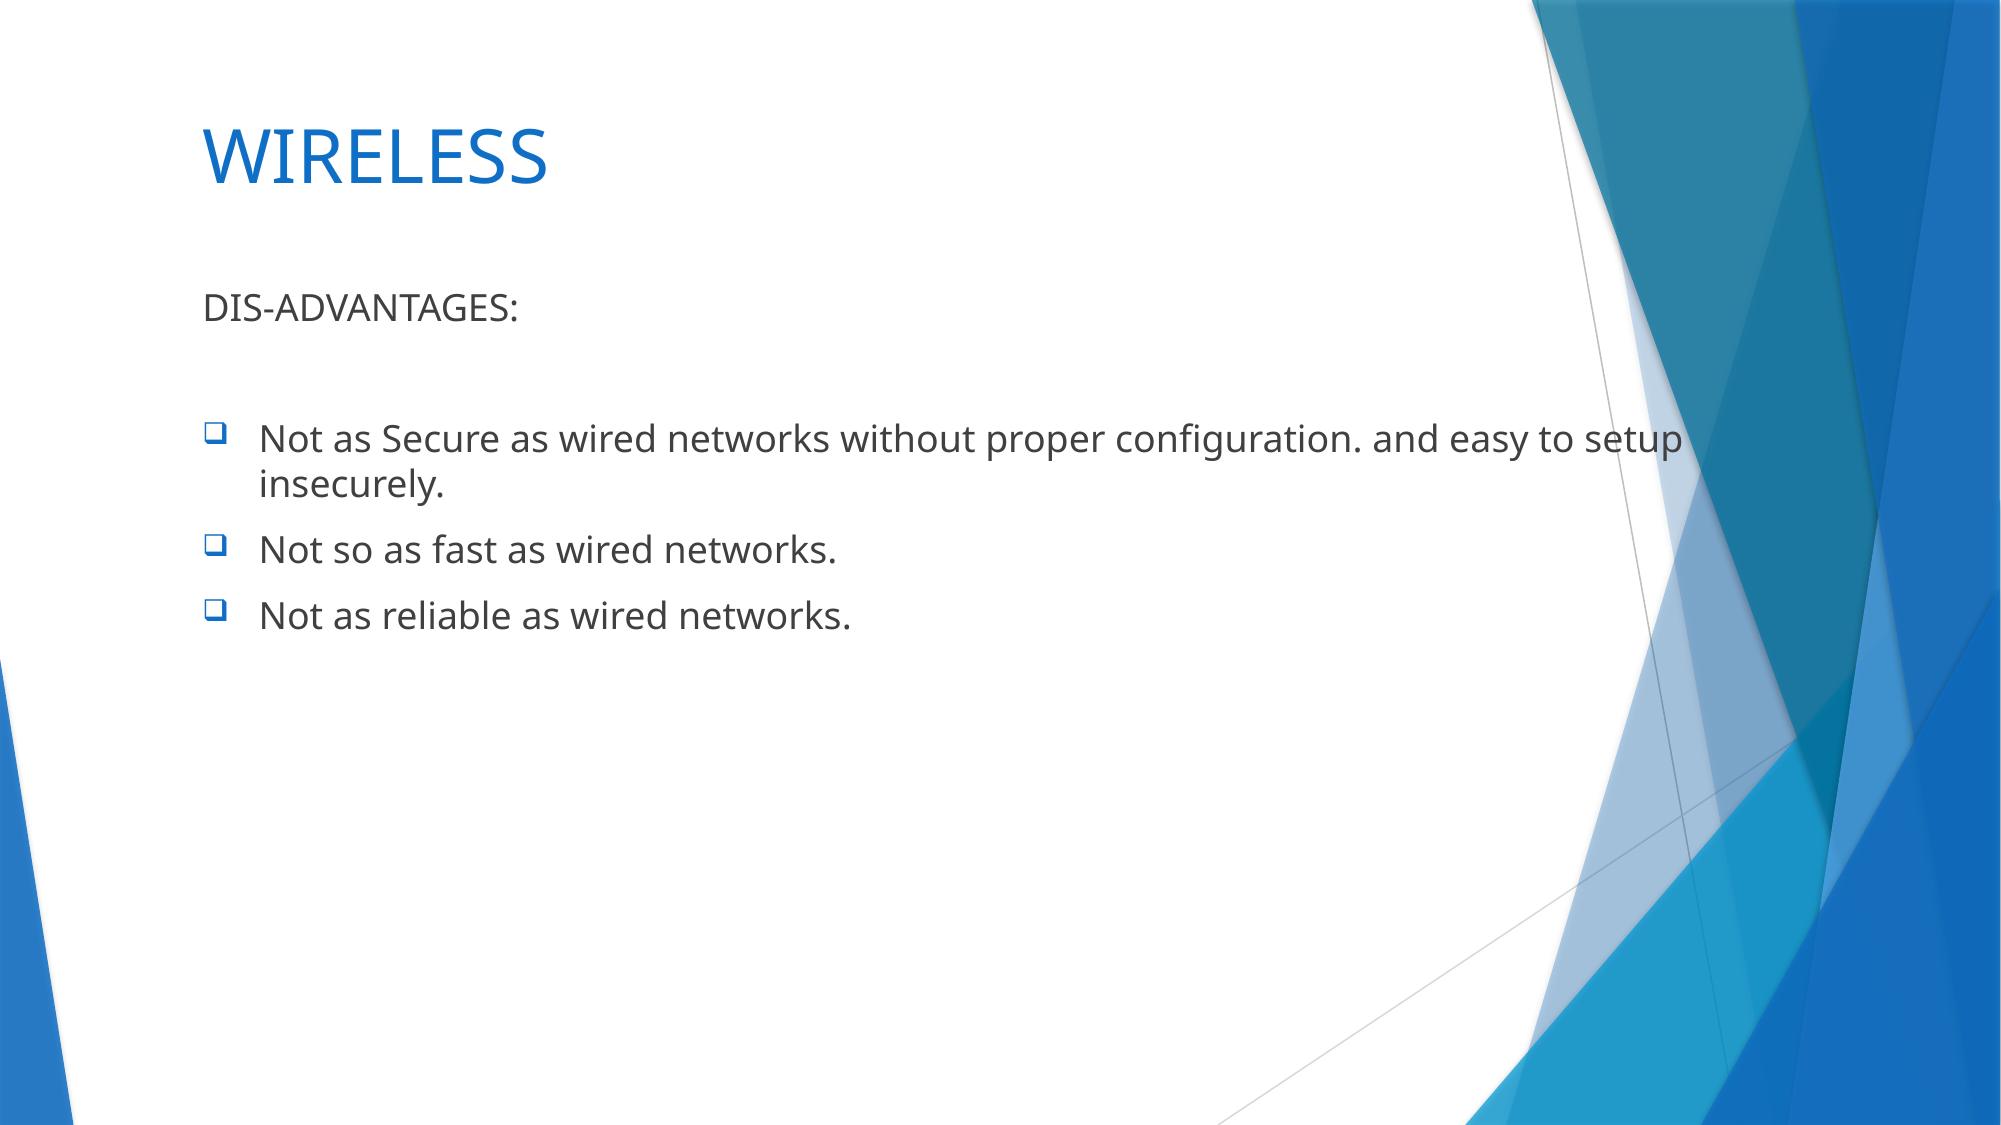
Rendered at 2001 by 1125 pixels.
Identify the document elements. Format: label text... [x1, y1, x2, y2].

list DIS-ADVANTAGES: Not as Secure as wired networks without proper configuration. and easy to setup insecurely. Not so as fast as wired networks. Not as reliable as wired networks. [187, 276, 1813, 950]
title WIRELESS [187, 101, 1813, 276]
